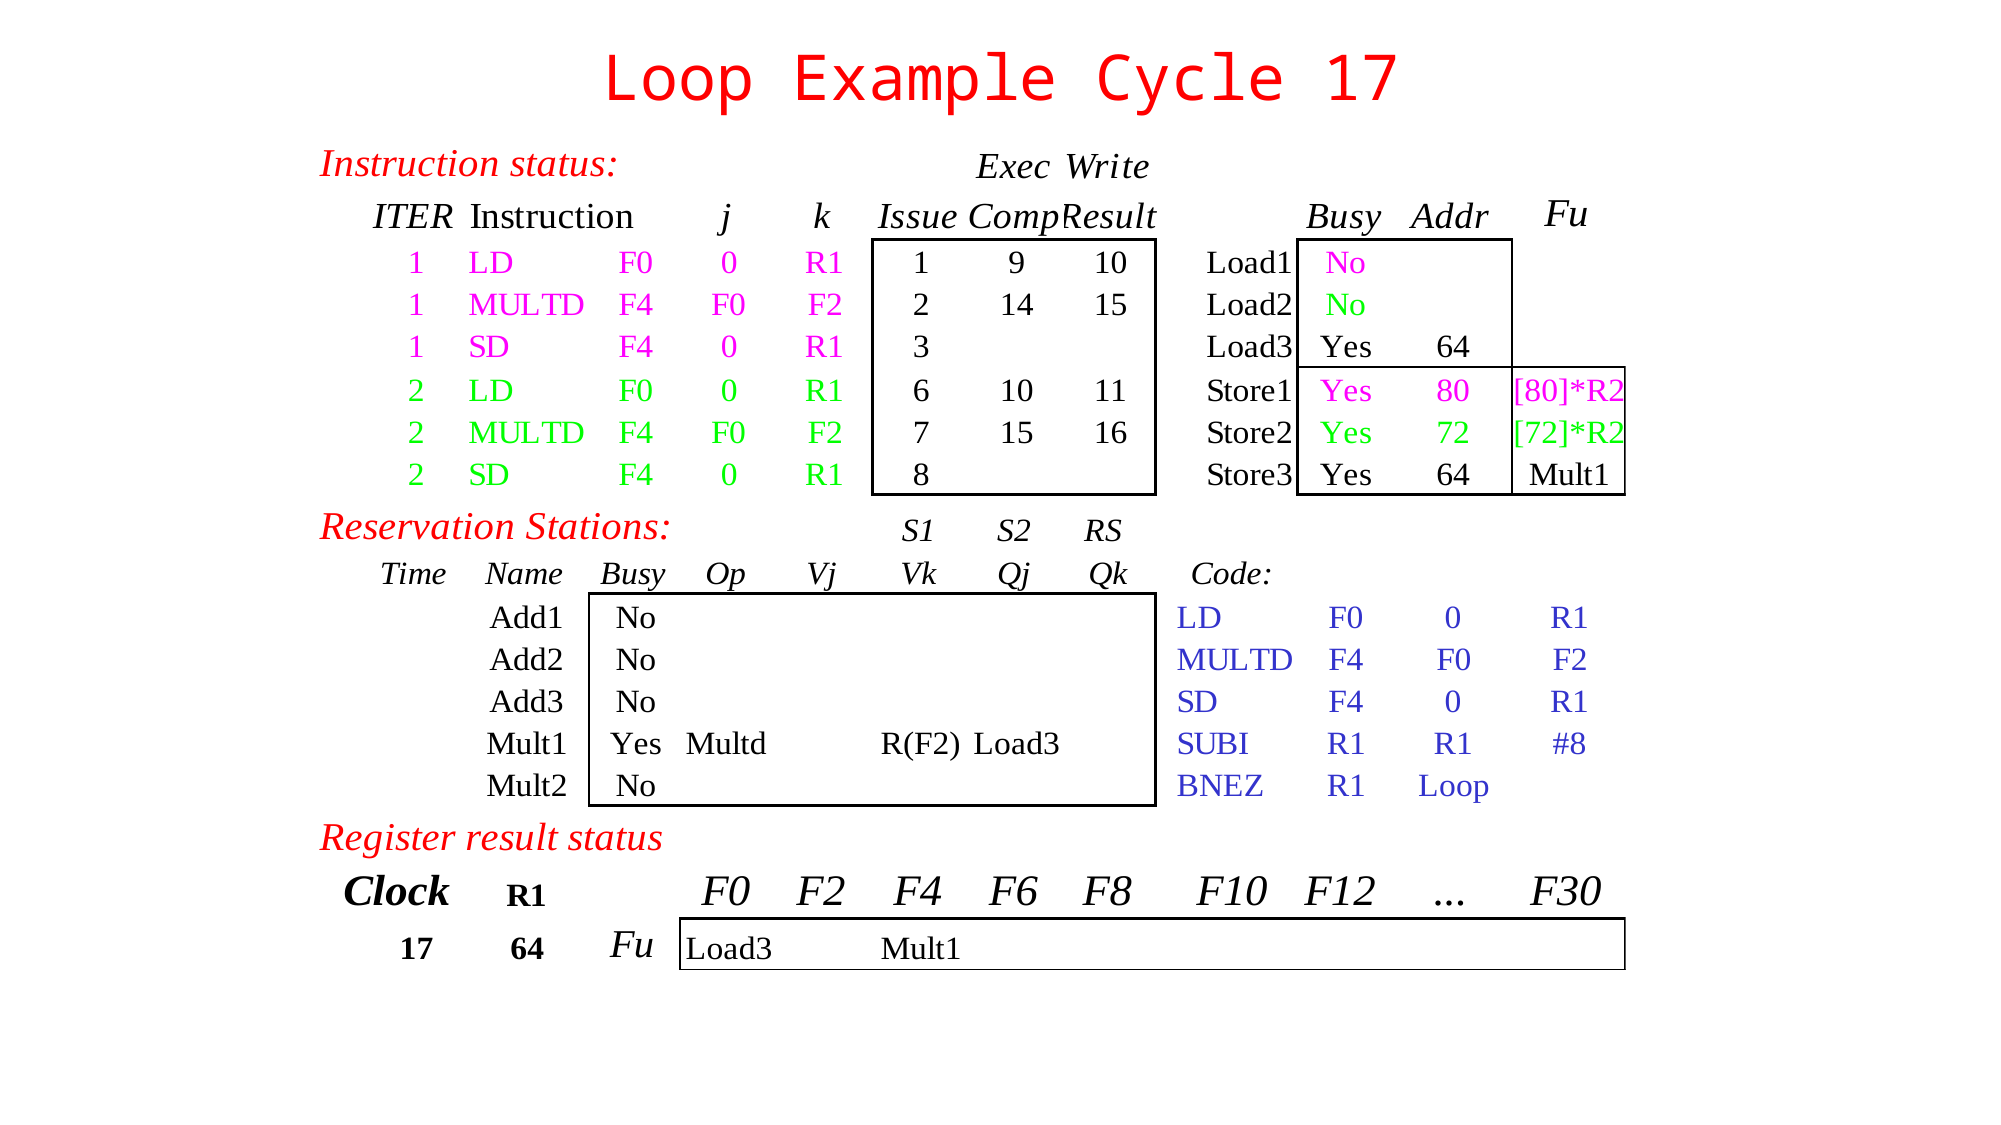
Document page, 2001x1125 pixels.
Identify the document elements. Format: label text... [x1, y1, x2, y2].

title Loop Example Cycle 17 [375, 37, 1628, 122]
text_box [312, 137, 1628, 972]
